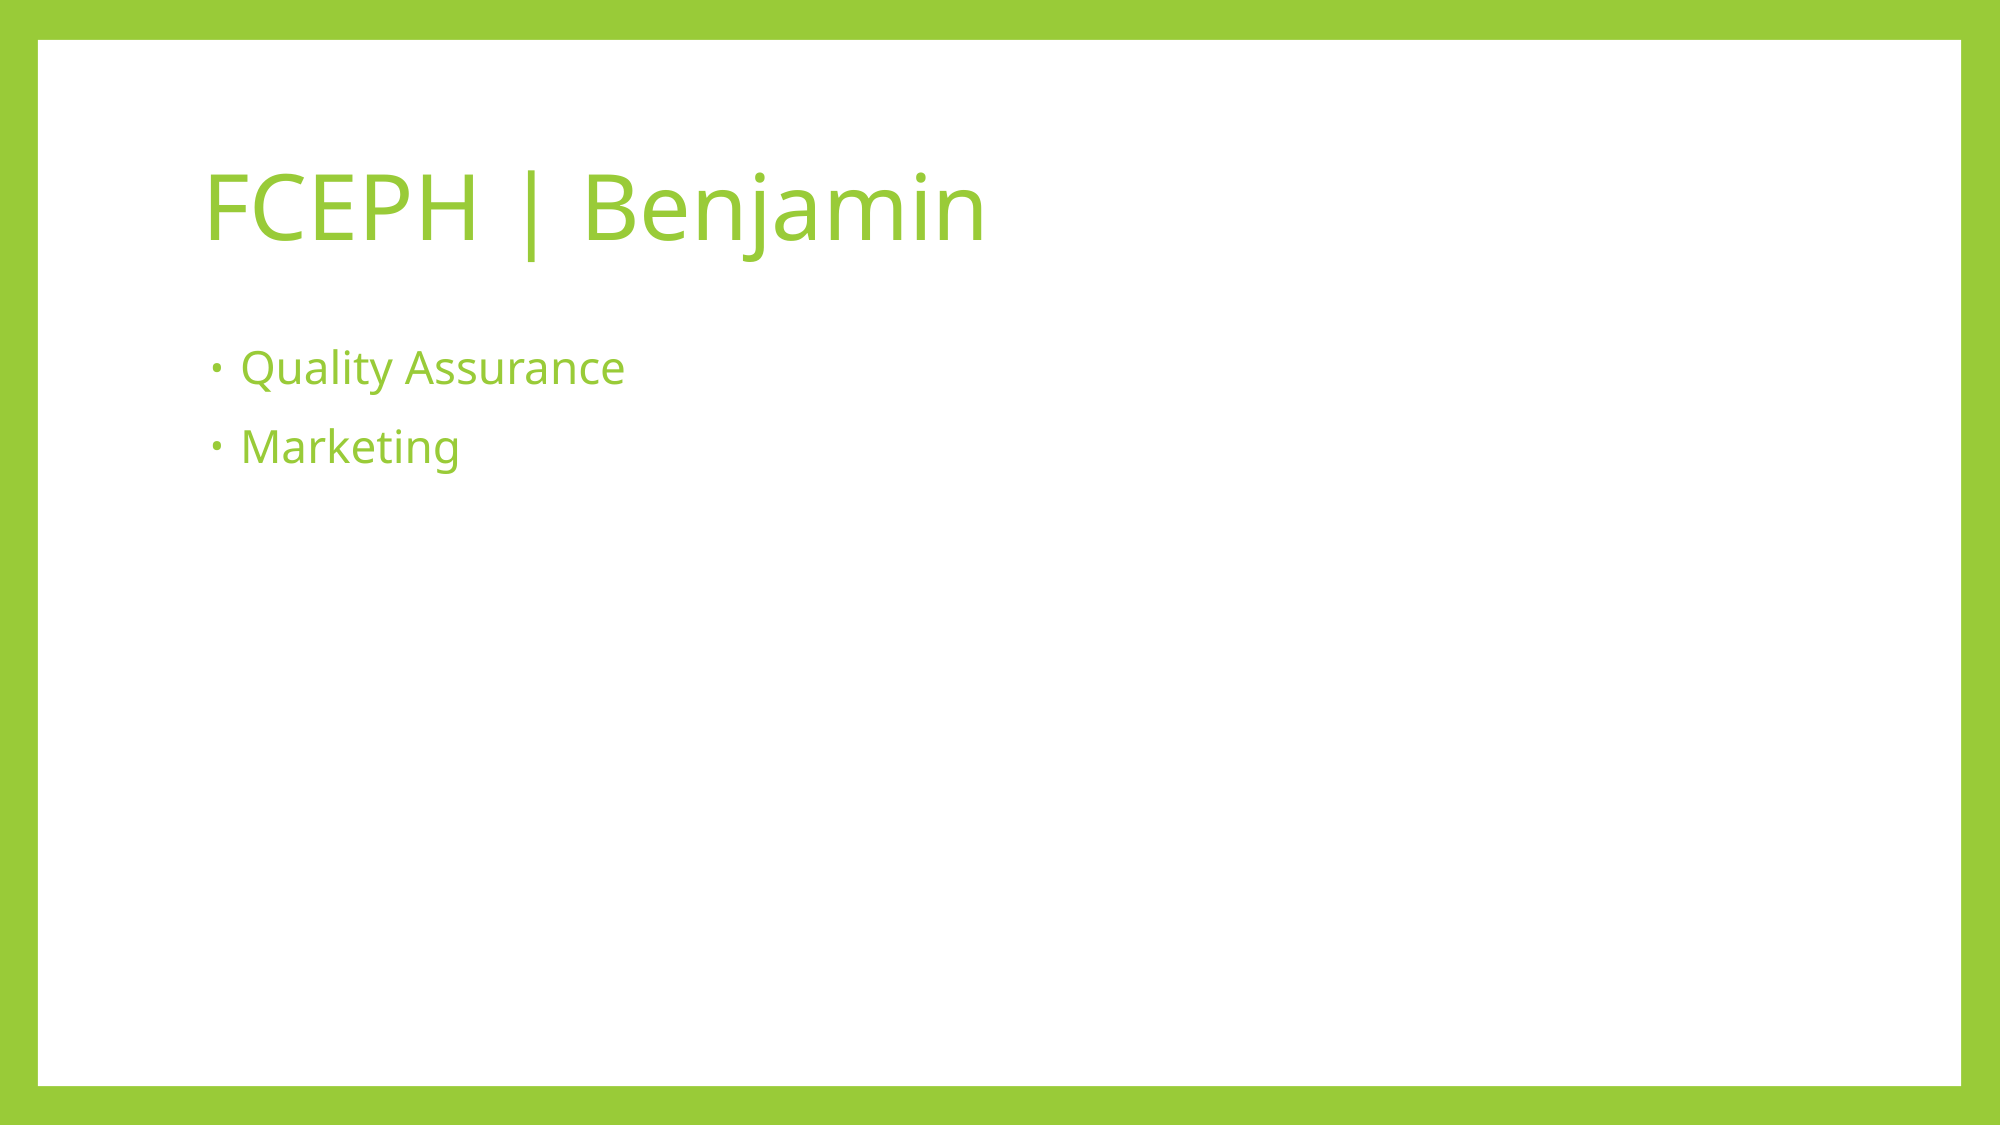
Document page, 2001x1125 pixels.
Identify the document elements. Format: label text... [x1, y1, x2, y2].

title FCEPH | Benjamin [187, 99, 1808, 323]
list Quality Assurance Marketing [187, 337, 1808, 1000]
